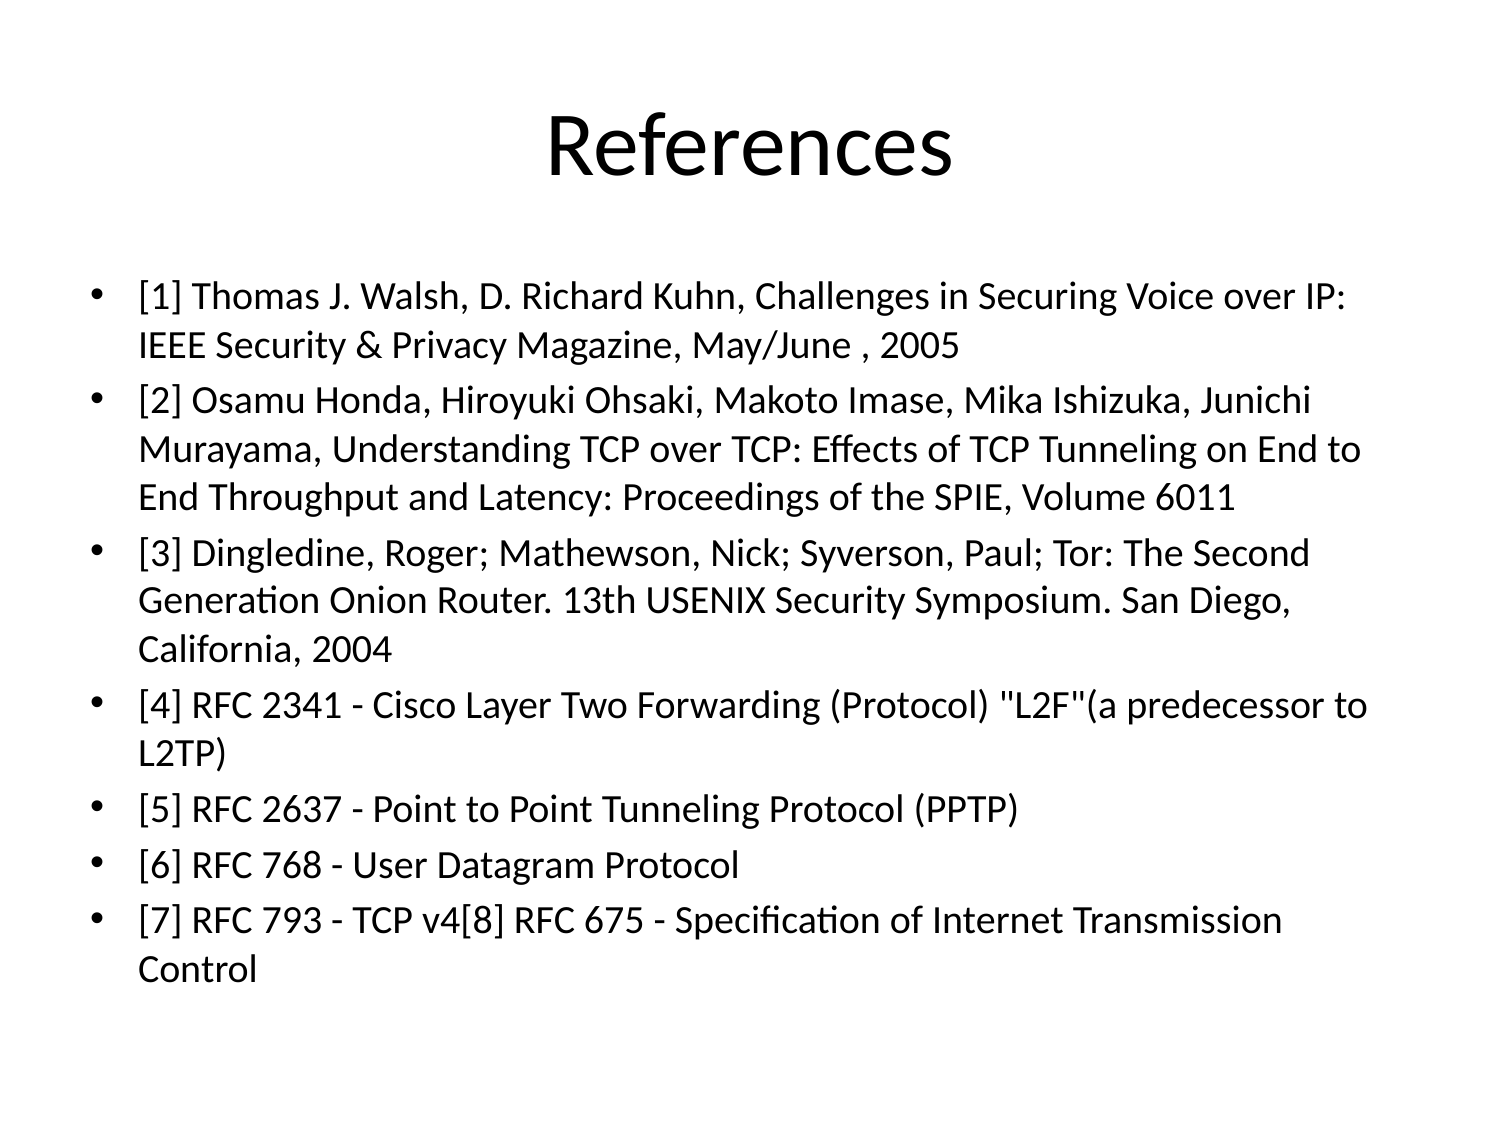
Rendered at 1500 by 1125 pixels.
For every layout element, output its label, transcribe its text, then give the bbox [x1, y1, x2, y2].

title References [75, 45, 1425, 233]
list [1] Thomas J. Walsh, D. Richard Kuhn, Challenges in Securing Voice over IP: IEEE Security & Privacy Magazine, May/June , 2005 [2] Osamu Honda, Hiroyuki Ohsaki, Makoto Imase, Mika Ishizuka, Junichi Murayama, Understanding TCP over TCP: Effects of TCP Tunneling on End to End Throughput and Latency: Proceedings of the SPIE, Volume 6011 [3] Dingledine, Roger; Mathewson, Nick; Syverson, Paul; Tor: The Second Generation Onion Router. 13th USENIX Security Symposium. San Diego, California, 2004 [4] RFC 2341 - Cisco Layer Two Forwarding (Protocol) "L2F"(a predecessor to L2TP) [5] RFC 2637 - Point to Point Tunneling Protocol (PPTP) [6] RFC 768 - User Datagram Protocol [7] RFC 793 - TCP v4[8] RFC 675 - Specification of Internet Transmission Control [75, 262, 1425, 1005]
